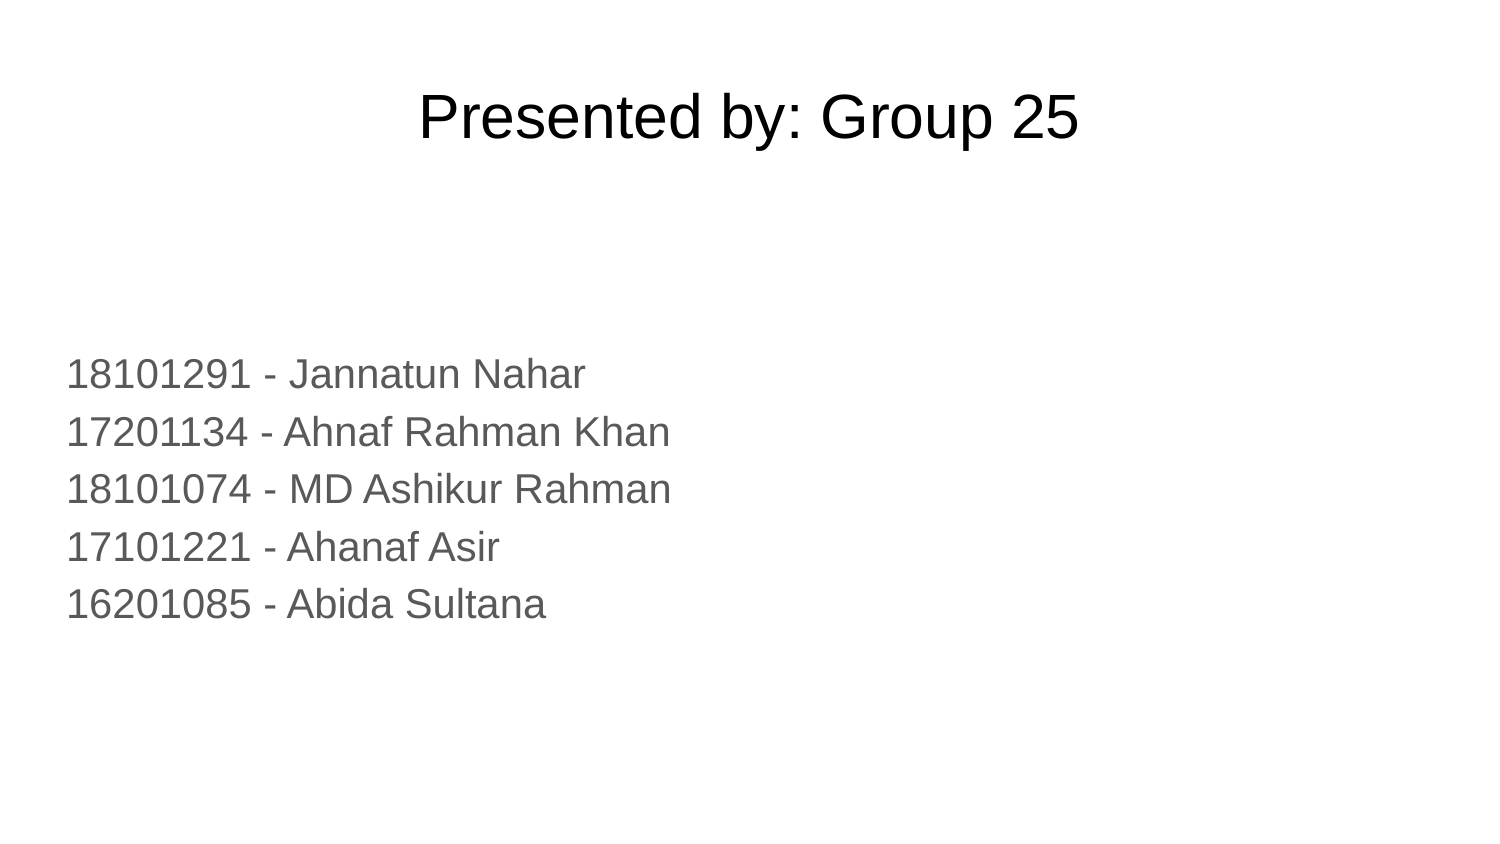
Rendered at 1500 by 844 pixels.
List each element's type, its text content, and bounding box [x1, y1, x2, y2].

subtitle 18101291 - Jannatun Nahar 17201134 - Ahnaf Rahman Khan 18101074 - MD Ashikur Rahman 17101221 - Ahanaf Asir 16201085 - Abida Sultana [51, 165, 1449, 801]
title Presented by: Group 25 [51, 28, 1449, 165]
